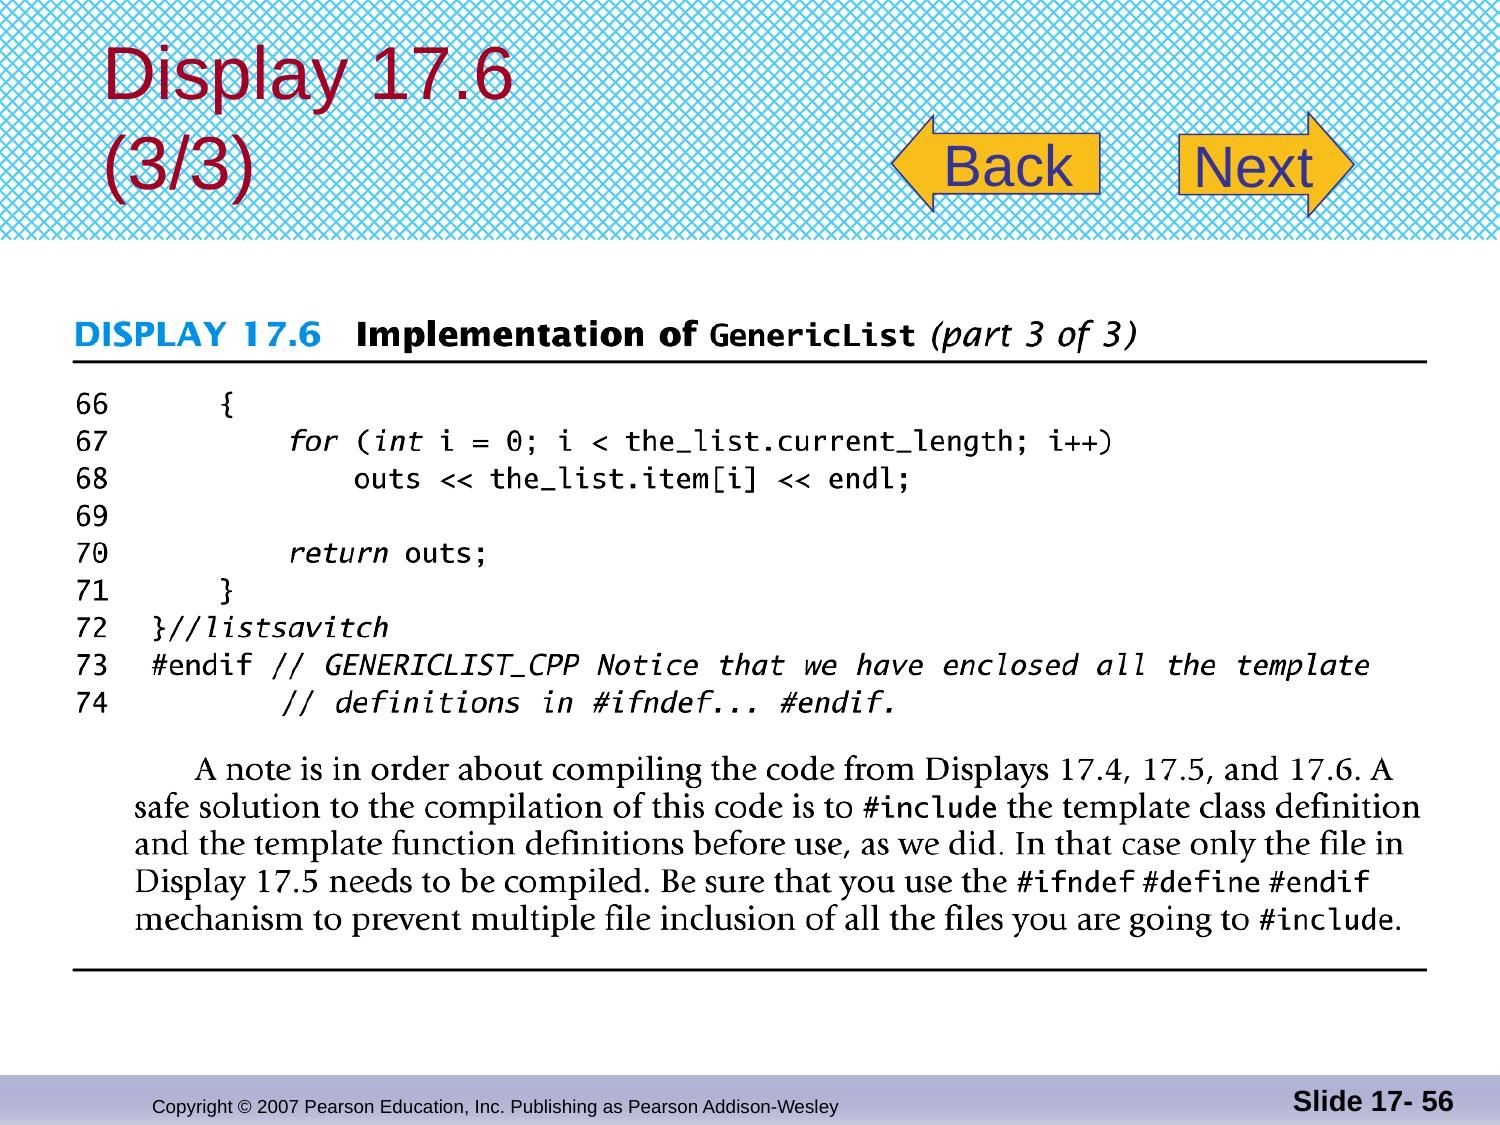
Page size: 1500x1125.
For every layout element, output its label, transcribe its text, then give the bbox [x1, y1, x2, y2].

title Display 17.6 (3/3) [87, 49, 1450, 213]
picture [64, 311, 1427, 978]
slide_number Slide 17- 56 [1156, 1050, 1469, 1125]
